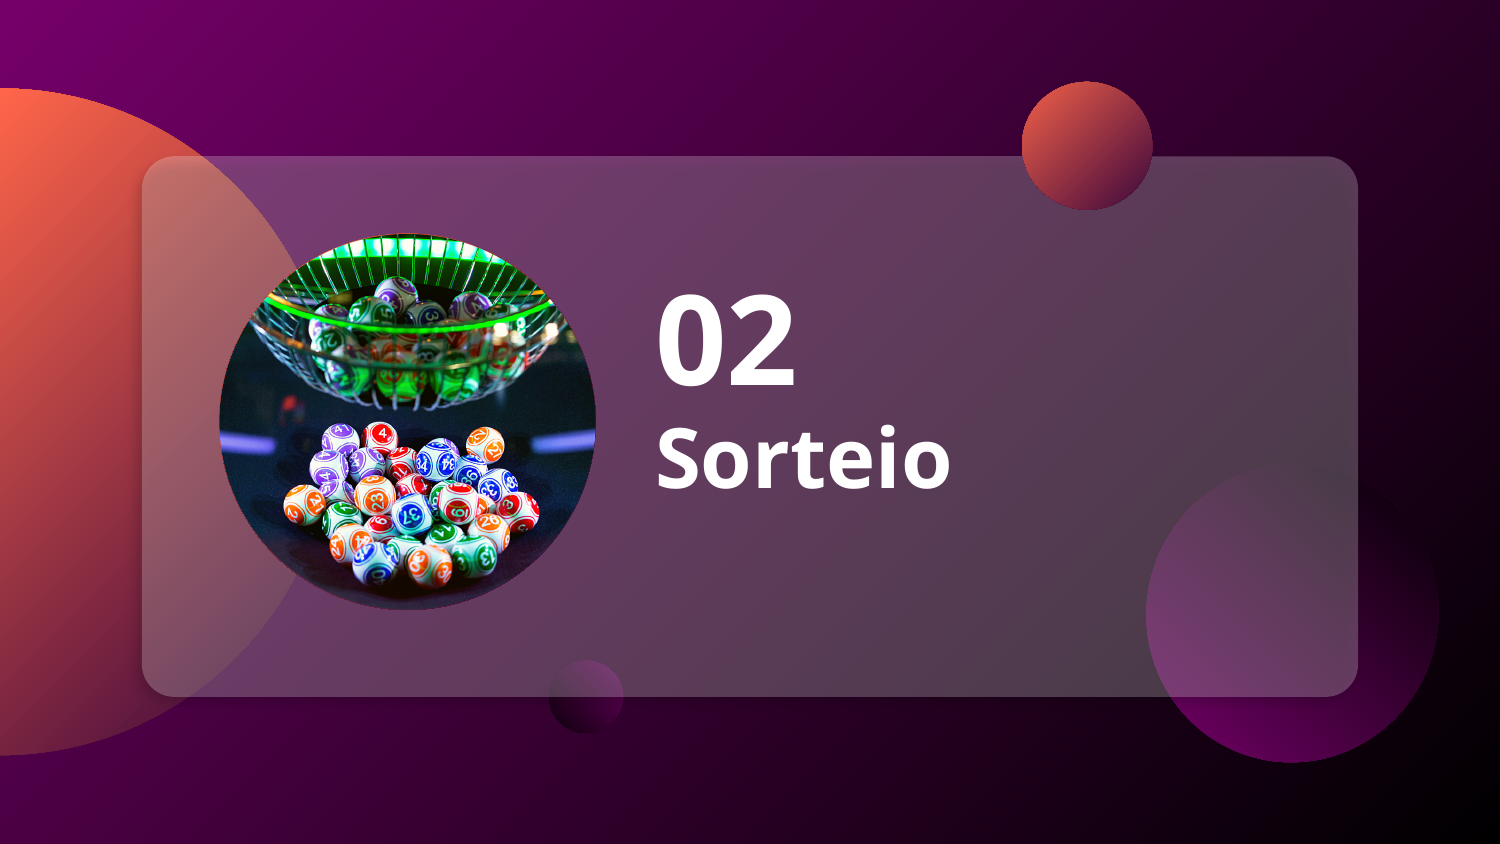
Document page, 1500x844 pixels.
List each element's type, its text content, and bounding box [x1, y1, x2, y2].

title Sorteio [640, 390, 1321, 529]
title 02 [640, 245, 900, 395]
picture [219, 233, 596, 610]
